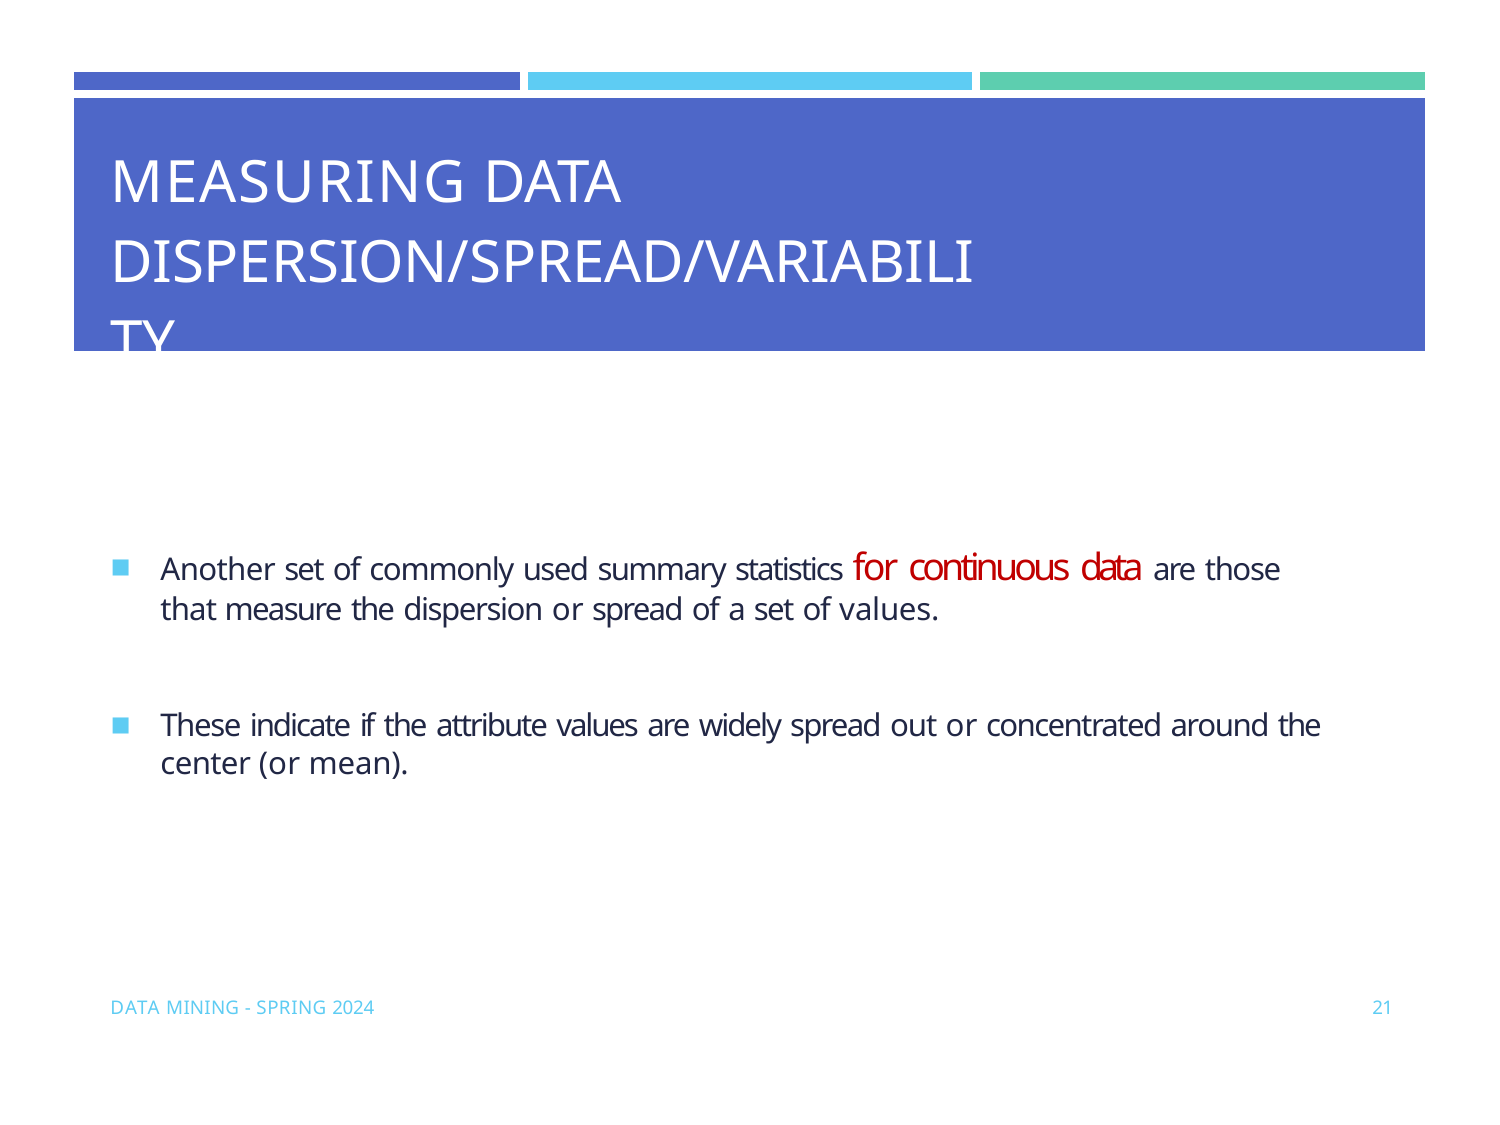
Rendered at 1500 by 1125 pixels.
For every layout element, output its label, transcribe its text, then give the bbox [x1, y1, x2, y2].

slide_number 21 [1365, 995, 1400, 1125]
table_cell MEASURING DATA DISPERSION/SPREAD/VARIABILITY [74, 98, 1425, 351]
table_header [74, 72, 520, 90]
footer DATA MINING - SPRING 2024 [108, 995, 375, 1125]
table_header [980, 72, 1425, 90]
table_header [528, 72, 972, 90]
text_box Another set of commonly used summary statistics for continuous data are those that measure the dispersion or spread of a set of values. These indicate if the attribute values are widely spread out or concentrated around the center (or mean). [108, 541, 1355, 781]
